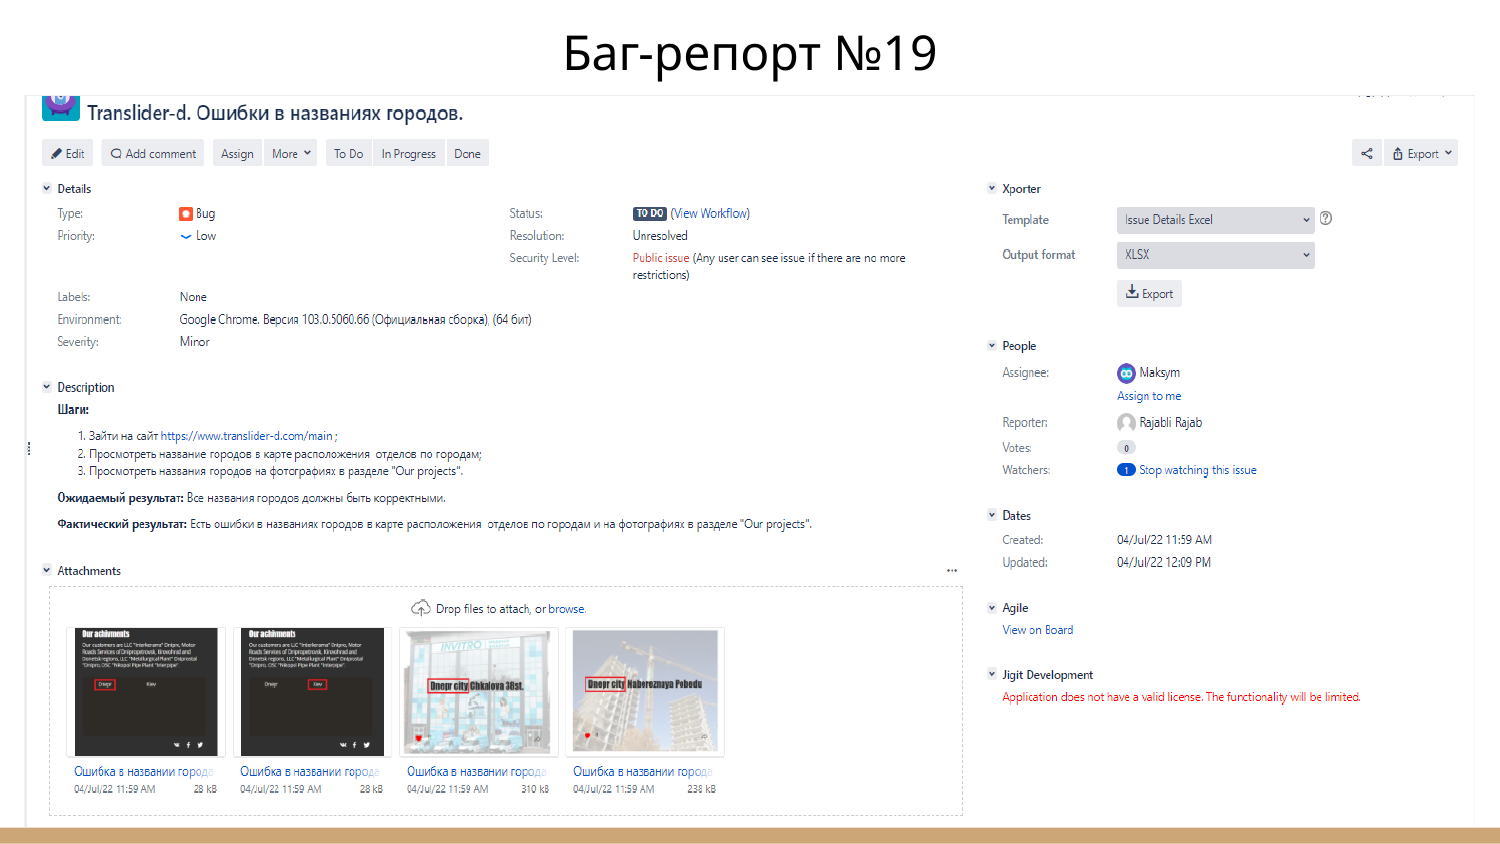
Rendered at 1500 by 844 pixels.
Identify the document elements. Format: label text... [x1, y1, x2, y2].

title Баг-репорт №19 [51, 7, 1449, 93]
picture [24, 94, 1476, 827]
